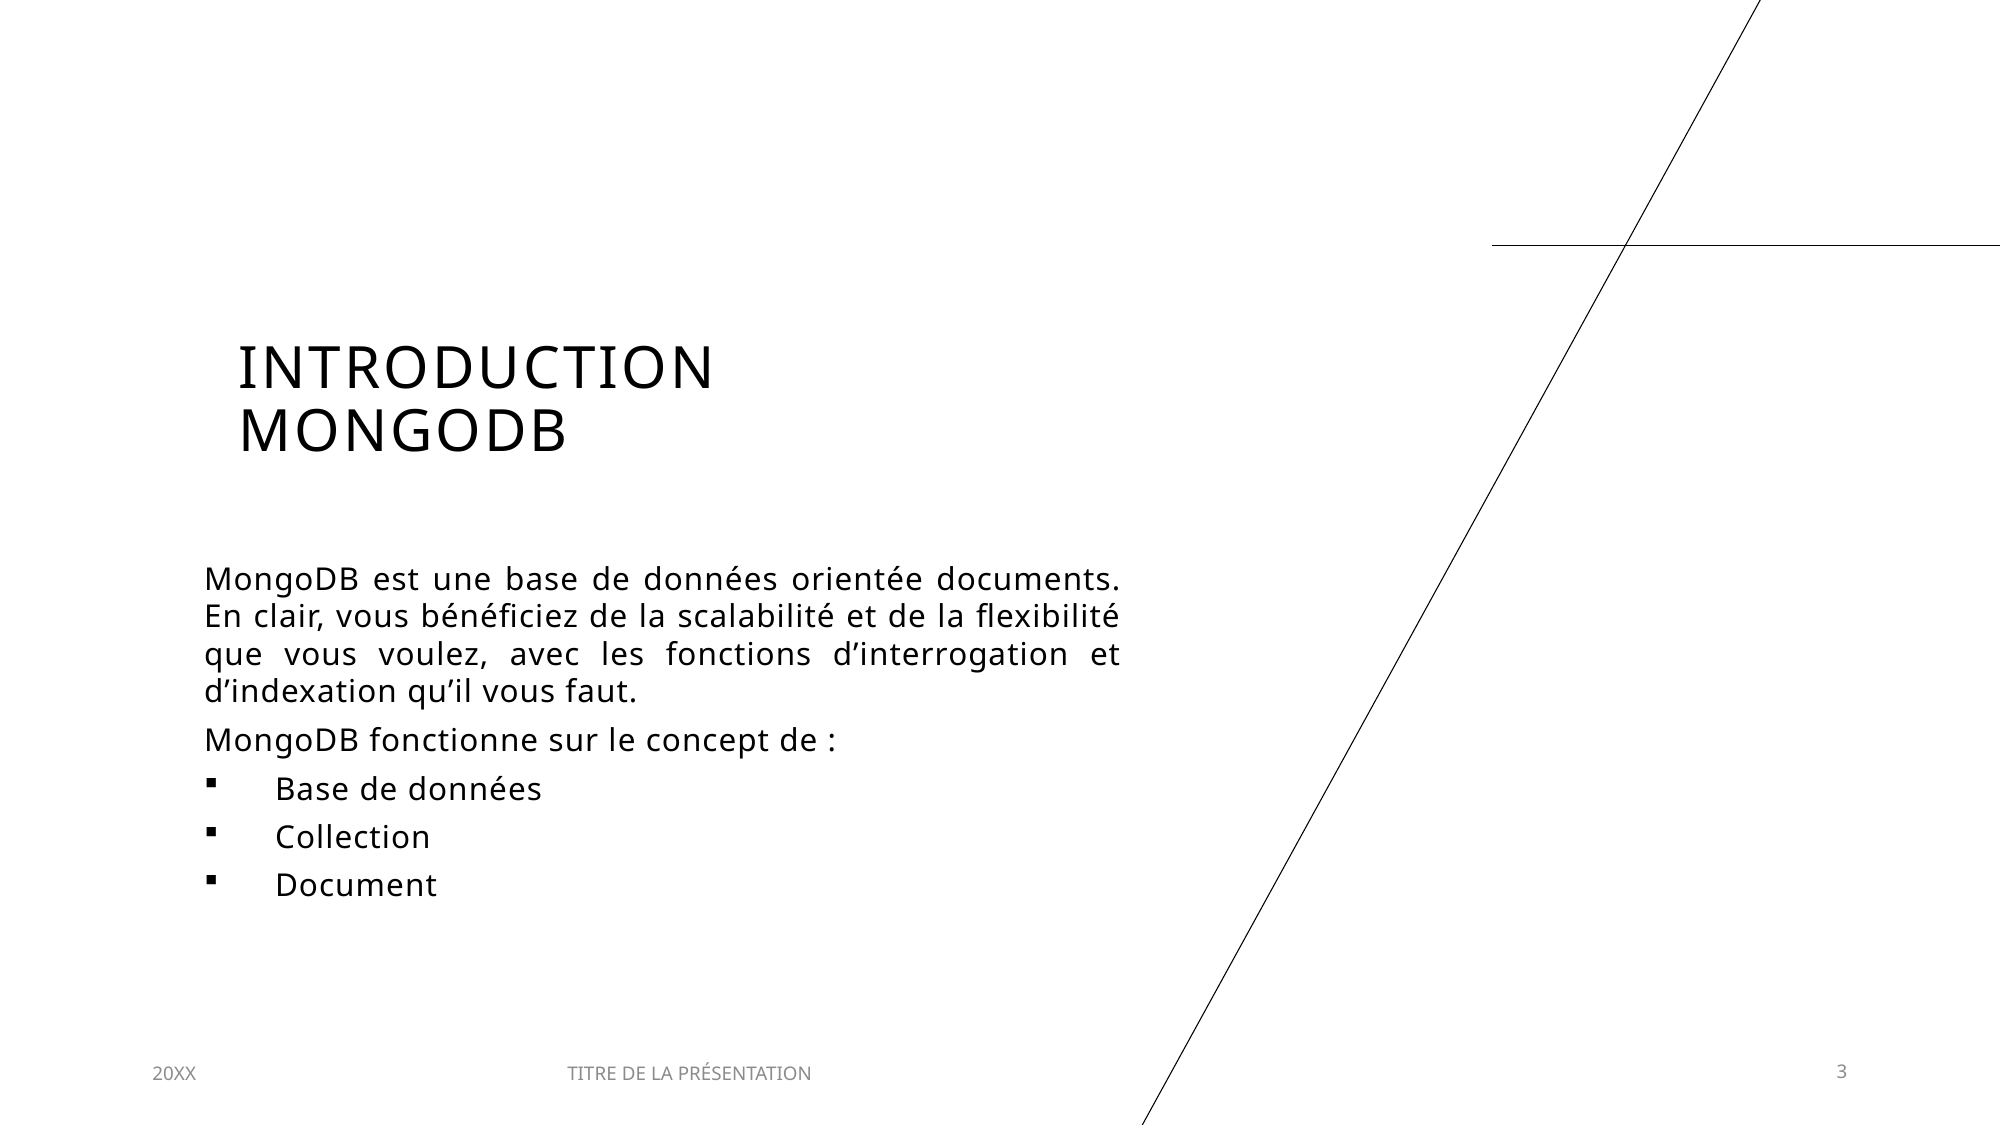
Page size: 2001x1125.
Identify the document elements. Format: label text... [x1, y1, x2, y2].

slide_number 3 [1412, 1042, 1863, 1103]
footer TITRE DE LA PRÉSENTATION [404, 1042, 975, 1103]
list MongoDB est une base de données orientée documents. En clair, vous bénéficiez de la scalabilité et de la flexibilité que vous voulez, avec les fonctions d’interrogation et d’indexation qu’il vous faut. MongoDB fonctionne sur le concept de : Base de données Collection Document [189, 551, 1138, 911]
title INTRODUCTION mongodb [223, 274, 1062, 472]
slide_number 20XX [137, 1042, 338, 1103]
